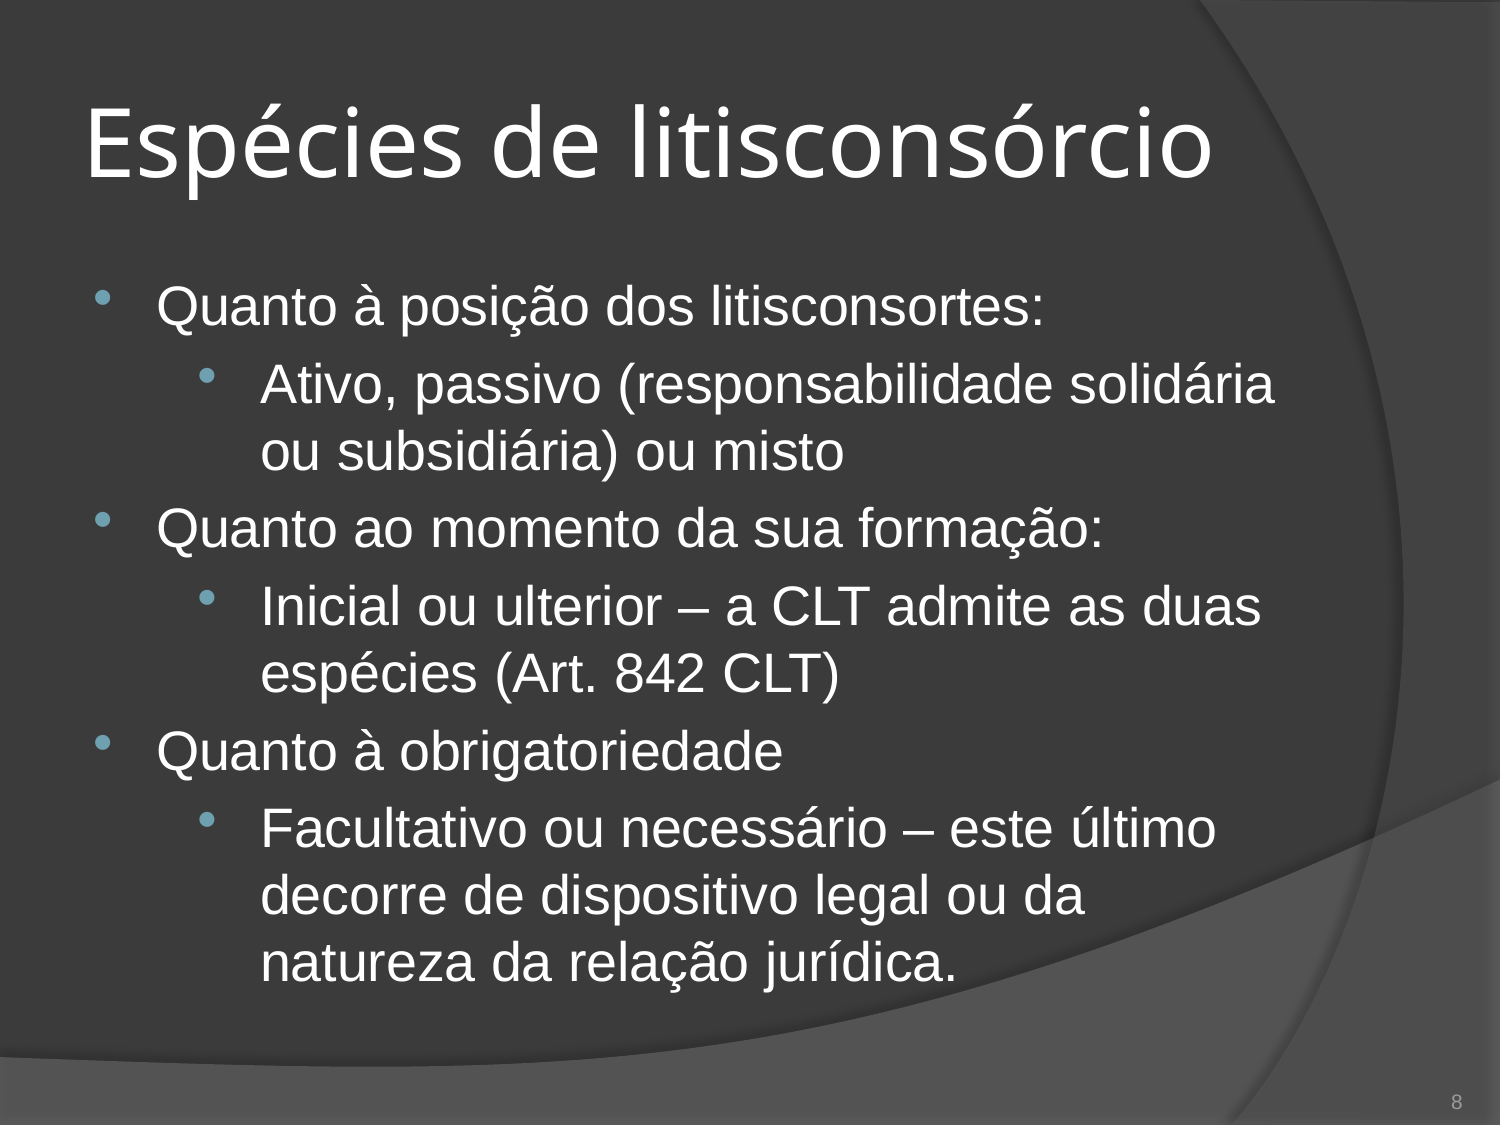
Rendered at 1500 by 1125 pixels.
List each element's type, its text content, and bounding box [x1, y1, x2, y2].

title Espécies de litisconsórcio [75, 45, 1300, 233]
slide_number 8 [1337, 1053, 1463, 1114]
list Quanto à posição dos litisconsortes: Ativo, passivo (responsabilidade solidária ou subsidiária) ou misto Quanto ao momento da sua formação: Inicial ou ulterior – a CLT admite as duas espécies (Art. 842 CLT) Quanto à obrigatoriedade Facultativo ou necessário – este último decorre de dispositivo legal ou da natureza da relação jurídica. [75, 262, 1300, 1005]
